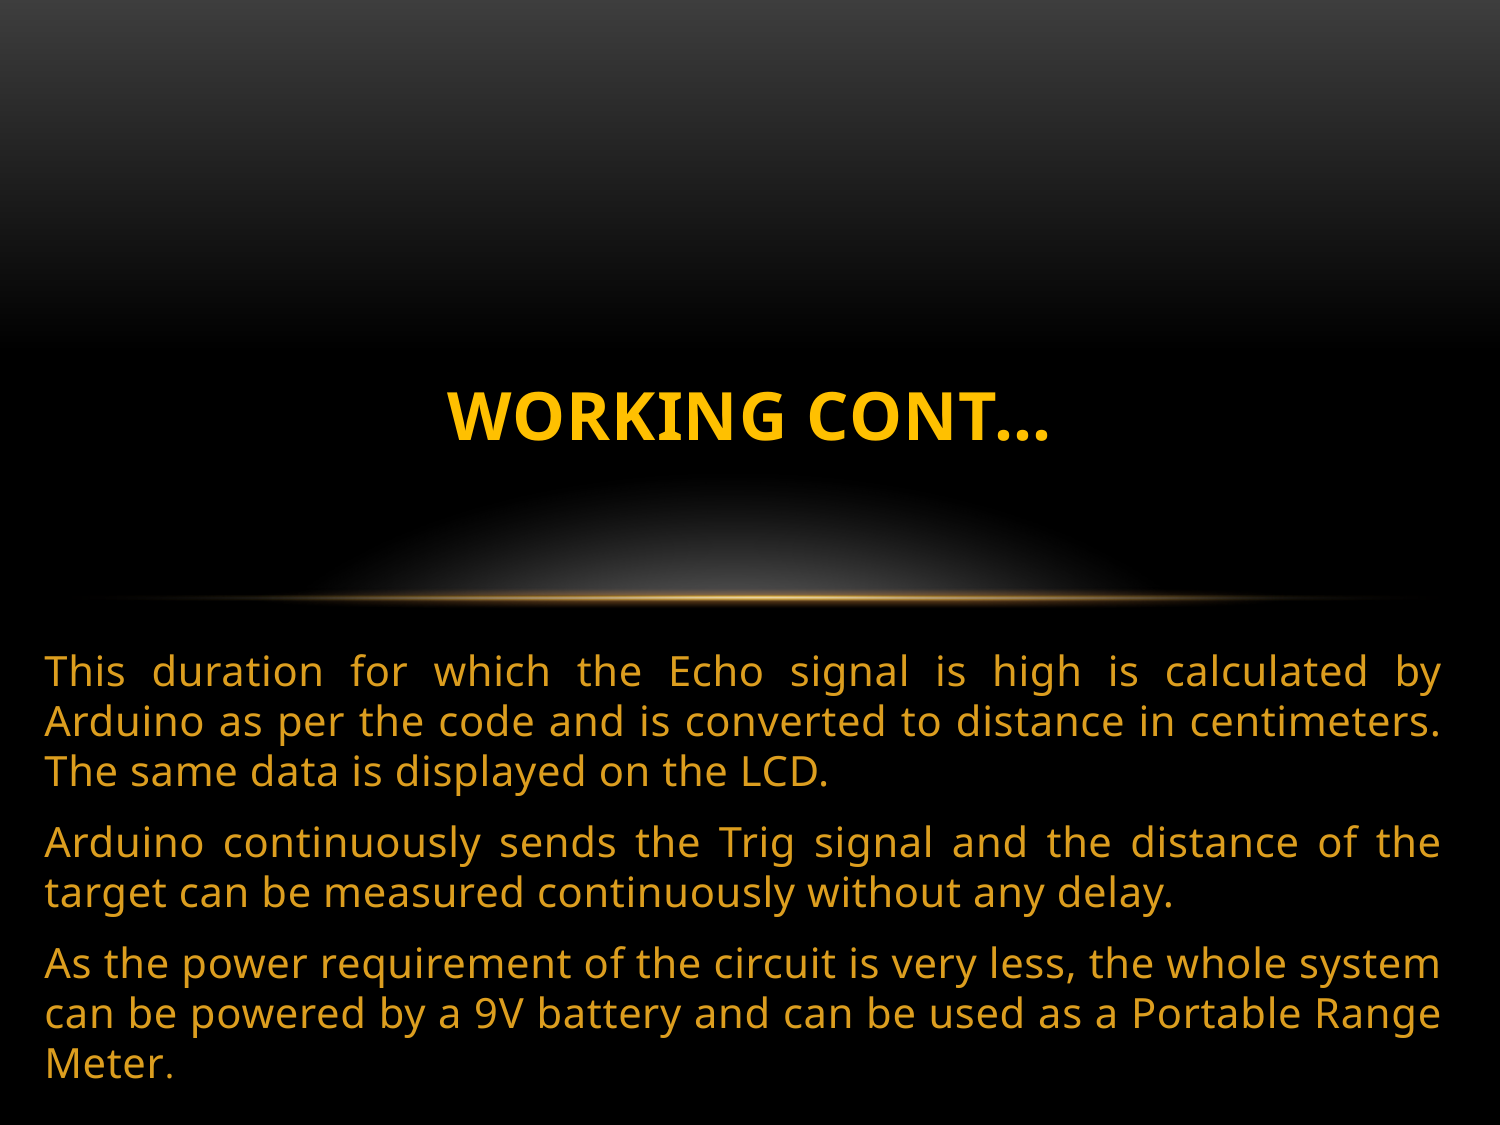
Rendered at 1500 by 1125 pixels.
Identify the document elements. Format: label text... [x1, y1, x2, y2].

subtitle This duration for which the Echo signal is high is calculated by Arduino as per the code and is converted to distance in centimeters. The same data is displayed on the LCD. Arduino continuously sends the Trig signal and the distance of the target can be measured continuously without any delay. As the power requirement of the circuit is very less, the whole system can be powered by a 9V battery and can be used as a Portable Range Meter. [29, 637, 1459, 1106]
title WORKING CONT… [112, 219, 1388, 461]
picture [0, 0, 1500, 750]
